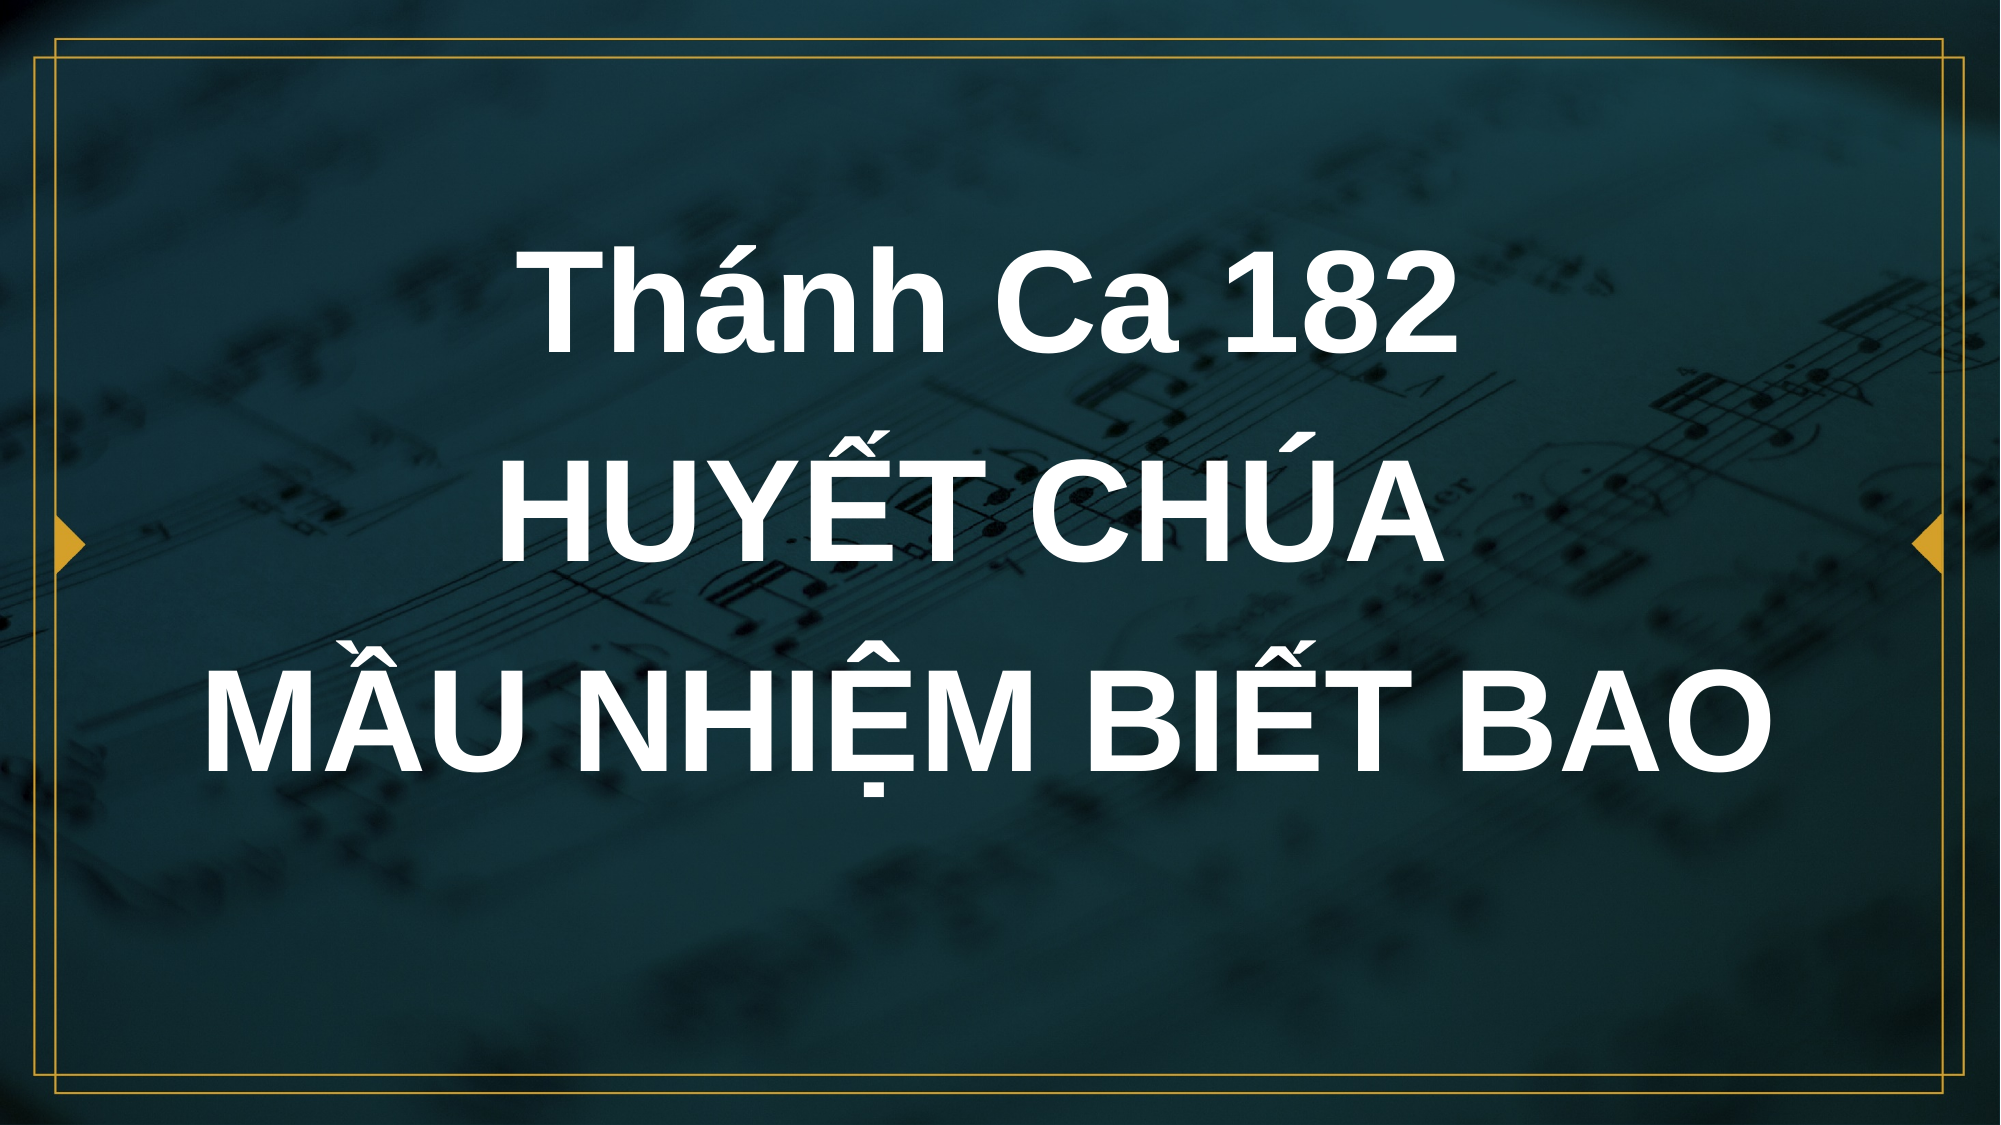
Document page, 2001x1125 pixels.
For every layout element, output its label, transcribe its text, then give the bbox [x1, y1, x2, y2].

picture [0, 0, 2000, 1125]
title Thánh Ca 182 HUYẾT CHÚA MẦU NHIỆM BIẾT BAO [103, 151, 1875, 821]
